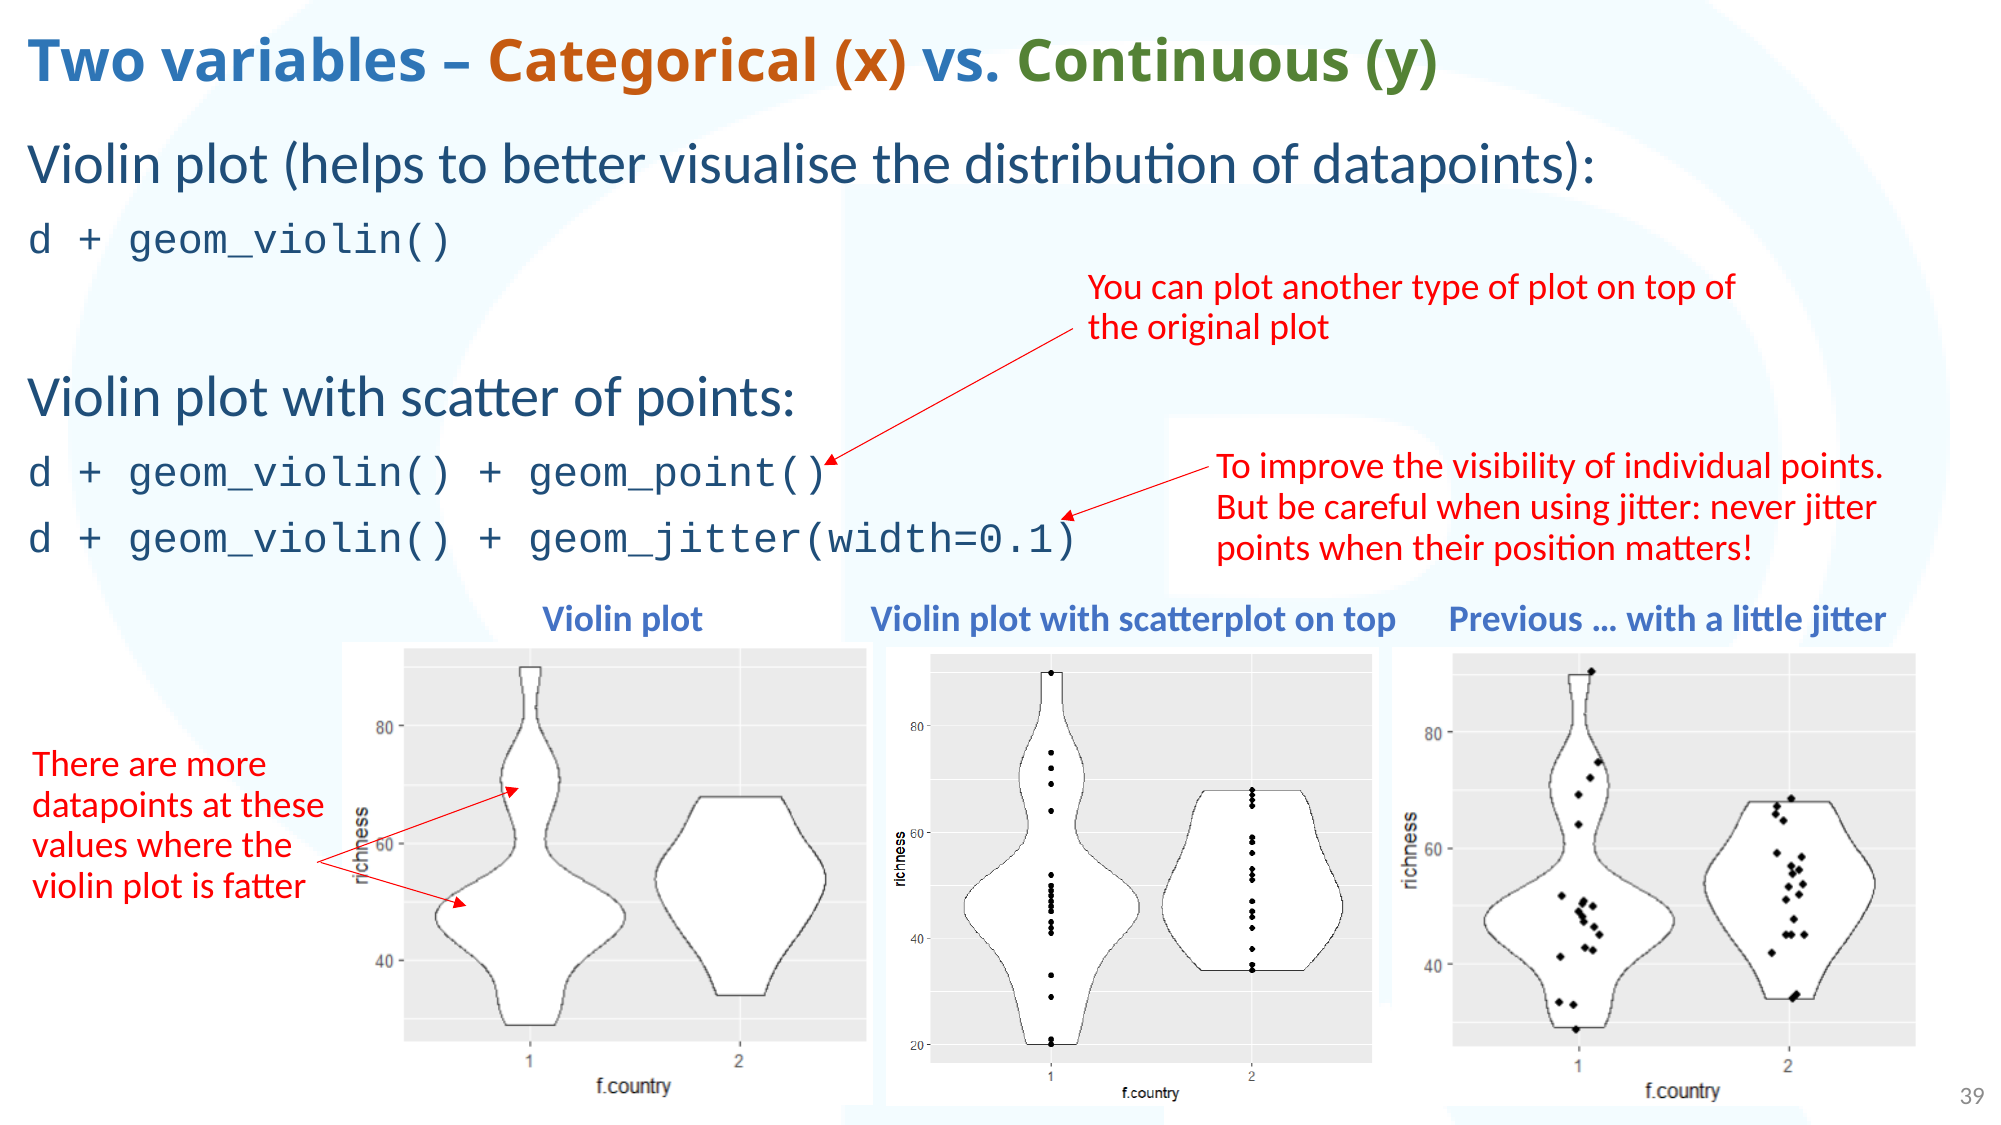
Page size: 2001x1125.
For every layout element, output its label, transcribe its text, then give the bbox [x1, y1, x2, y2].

text_box Violin plot with scatterplot on top [855, 591, 1400, 677]
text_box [1060, 466, 1209, 520]
text_box You can plot another type of plot on top of the original plot [1072, 259, 1775, 361]
text_box To improve the visibility of individual points. But be careful when using jitter: never jitter points when their position matters! [1201, 439, 1903, 636]
text_box There are more datapoints at these values where the violin plot is fatter [17, 736, 342, 999]
picture [1392, 647, 1921, 1106]
title Two variables – Categorical (x) vs. Continuous (y) [12, 17, 1988, 108]
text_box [824, 328, 1073, 466]
list Violin plot (helps to better visualise the distribution of datapoints): d + geom_violin() Violin plot with scatter of points: d + geom_violin() + geom_point() d + geom_violin() + geom_jitter(width=0.1) [12, 125, 1988, 1123]
slide_number 39 [1550, 1065, 2000, 1125]
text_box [316, 788, 519, 863]
picture [886, 647, 1379, 1106]
text_box Violin plot [450, 591, 797, 642]
picture [342, 642, 873, 1105]
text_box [320, 863, 467, 906]
text_box Previous … with a little jitter [1400, 591, 1937, 677]
